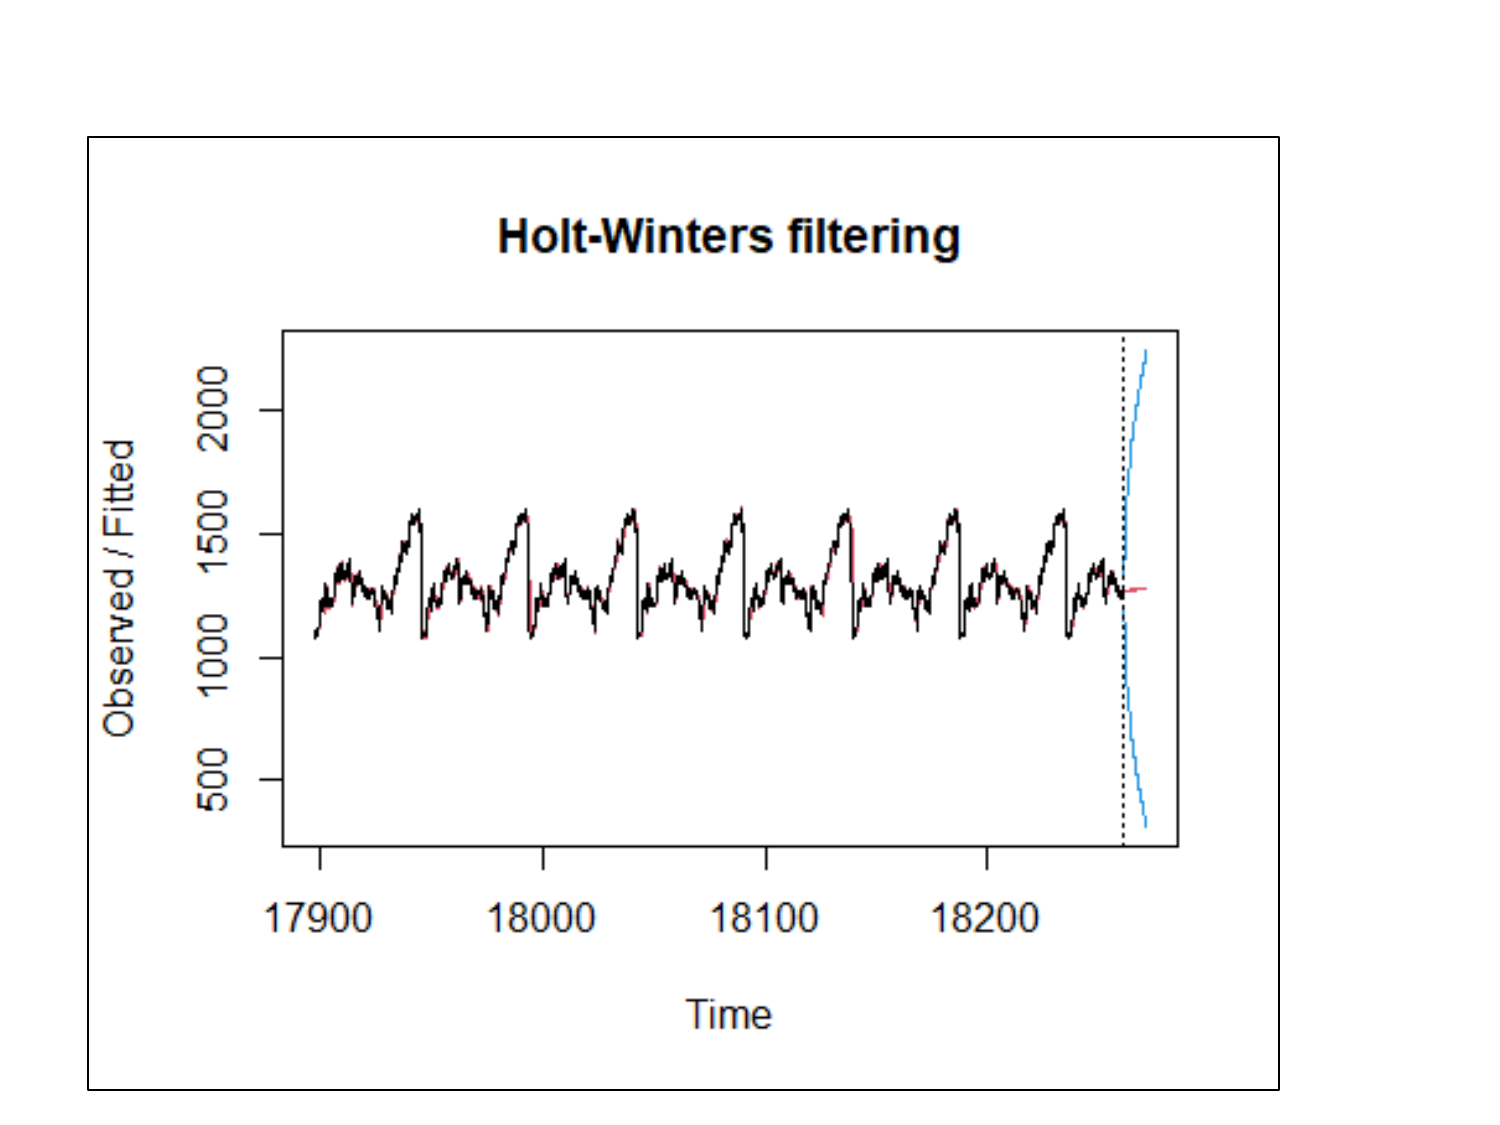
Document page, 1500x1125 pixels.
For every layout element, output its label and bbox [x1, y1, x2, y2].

picture [88, 137, 1279, 1090]
